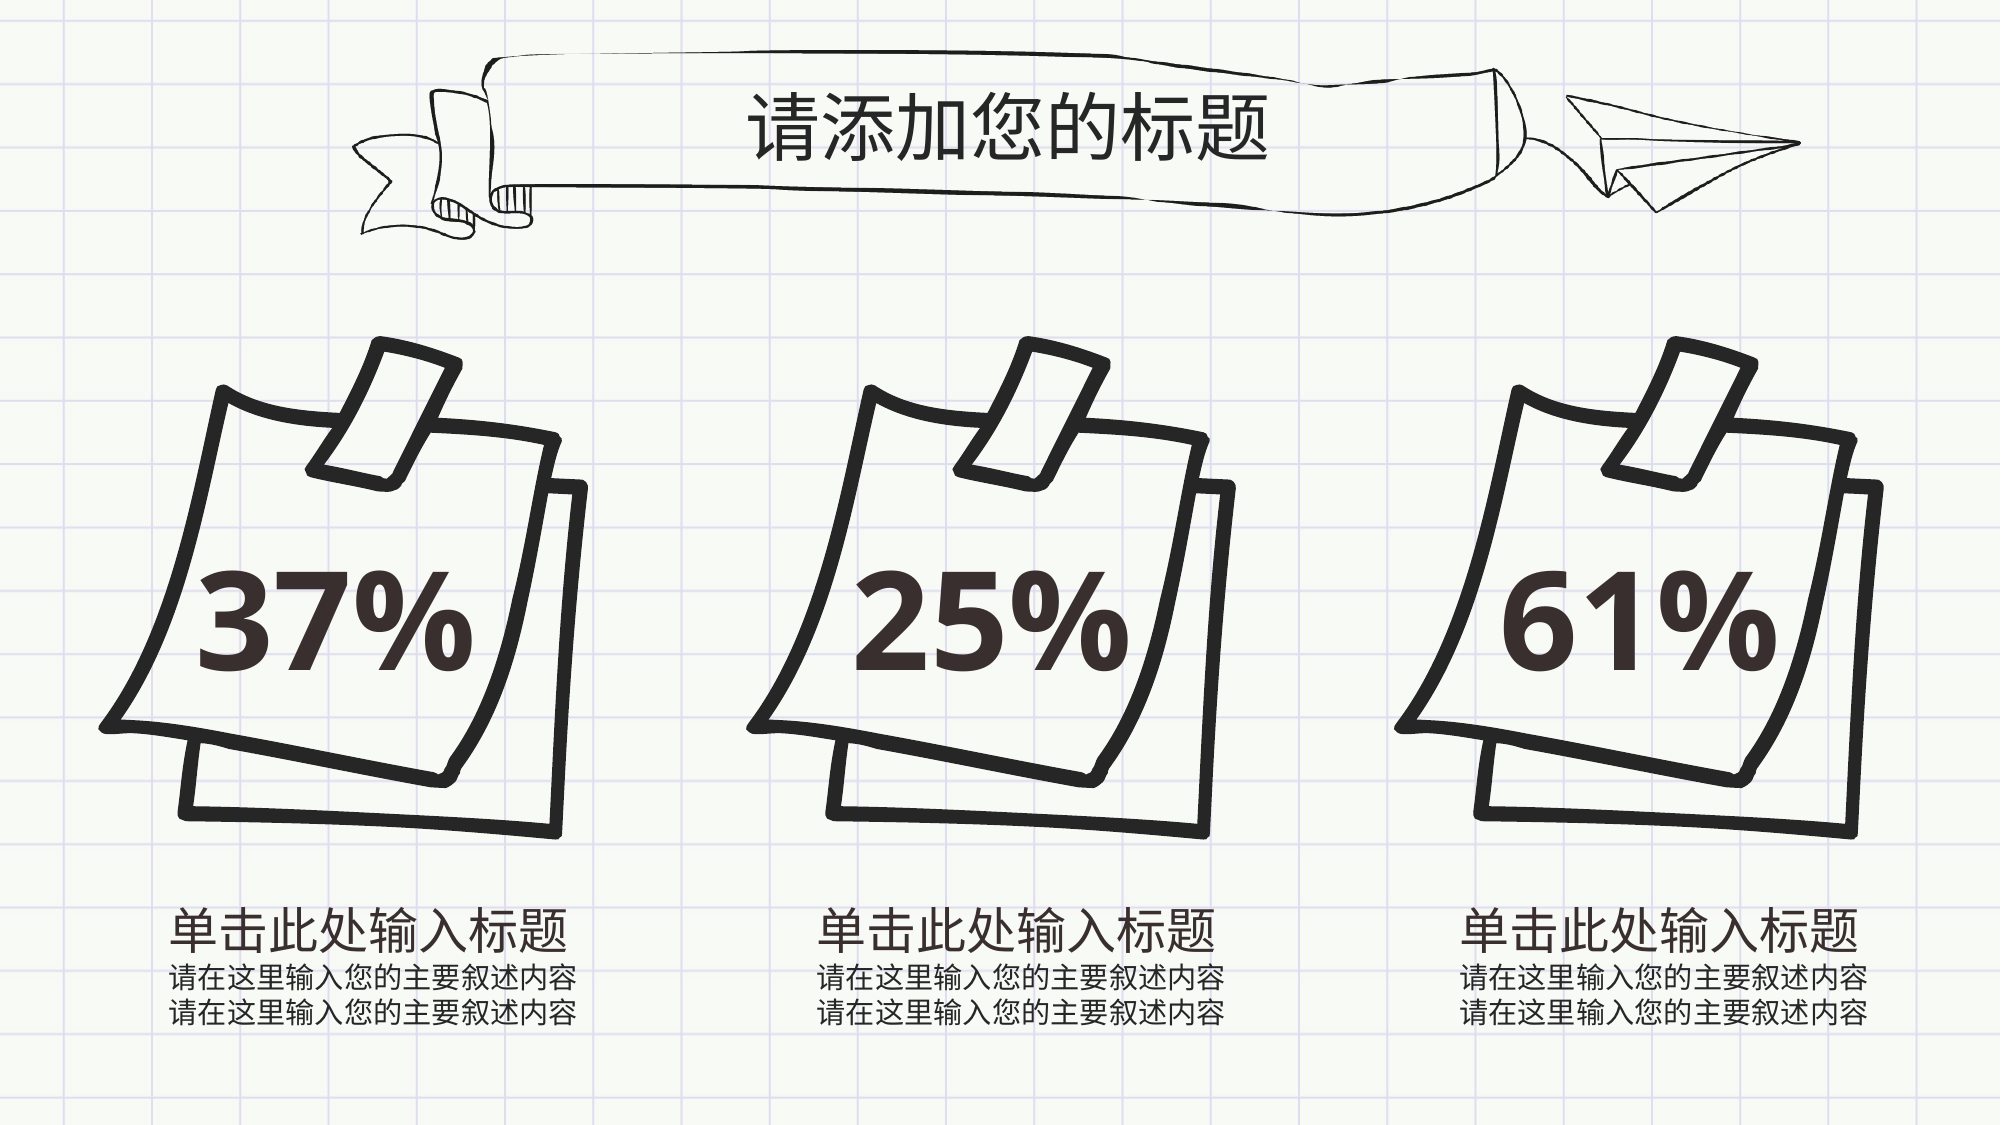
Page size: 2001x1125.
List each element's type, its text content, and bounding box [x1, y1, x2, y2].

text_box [105, 334, 584, 829]
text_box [1401, 334, 1879, 829]
picture [352, 50, 1801, 240]
text_box 单击此处输入标题 请在这里输入您的主要叙述内容 请在这里输入您的主要叙述内容 [153, 892, 594, 1125]
text_box 单击此处输入标题 请在这里输入您的主要叙述内容 请在这里输入您的主要叙述内容 [1444, 892, 1884, 1125]
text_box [753, 334, 1231, 829]
text_box 单击此处输入标题 请在这里输入您的主要叙述内容 请在这里输入您的主要叙述内容 [801, 892, 1242, 1125]
